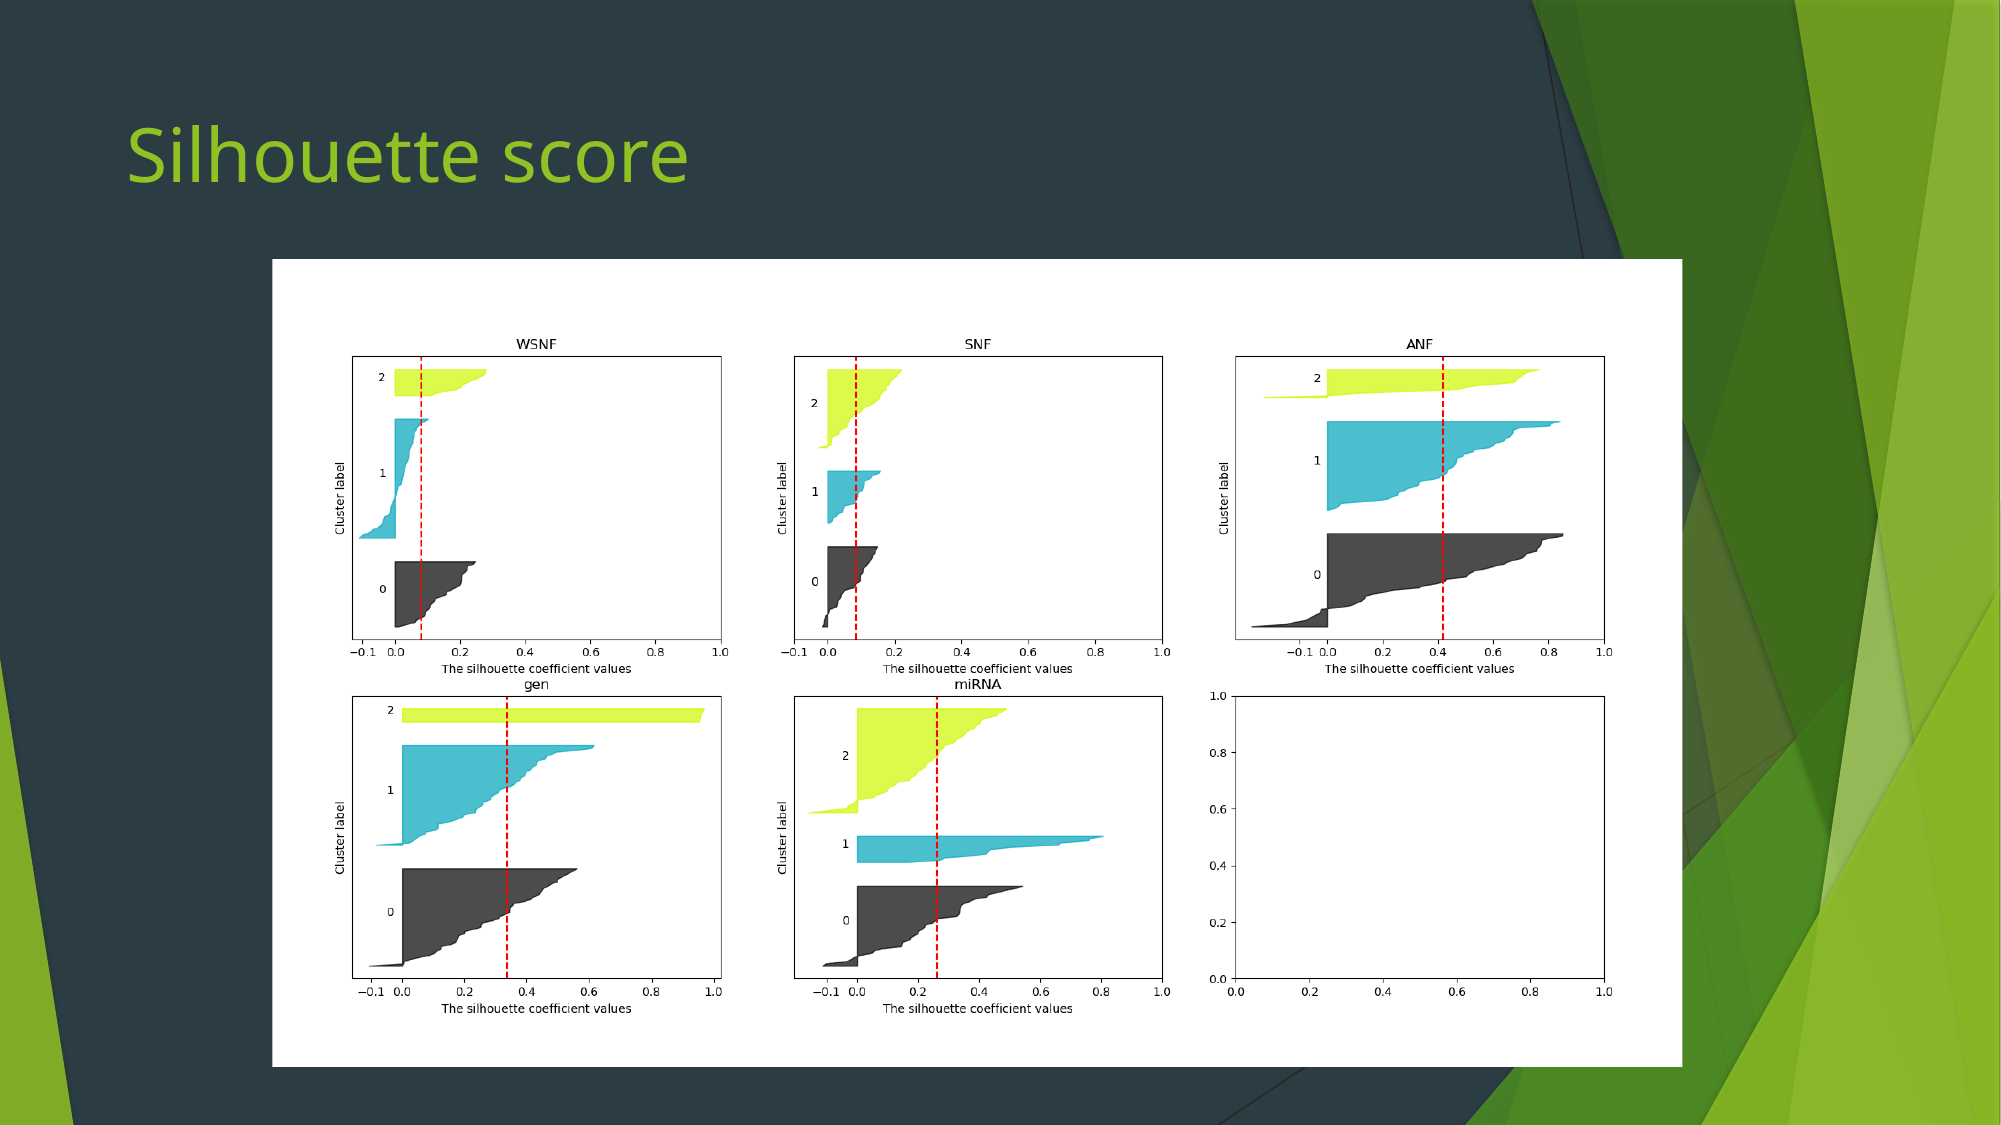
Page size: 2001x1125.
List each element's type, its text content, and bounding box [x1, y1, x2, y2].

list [271, 258, 1683, 1068]
title Silhouette score [111, 99, 1522, 317]
